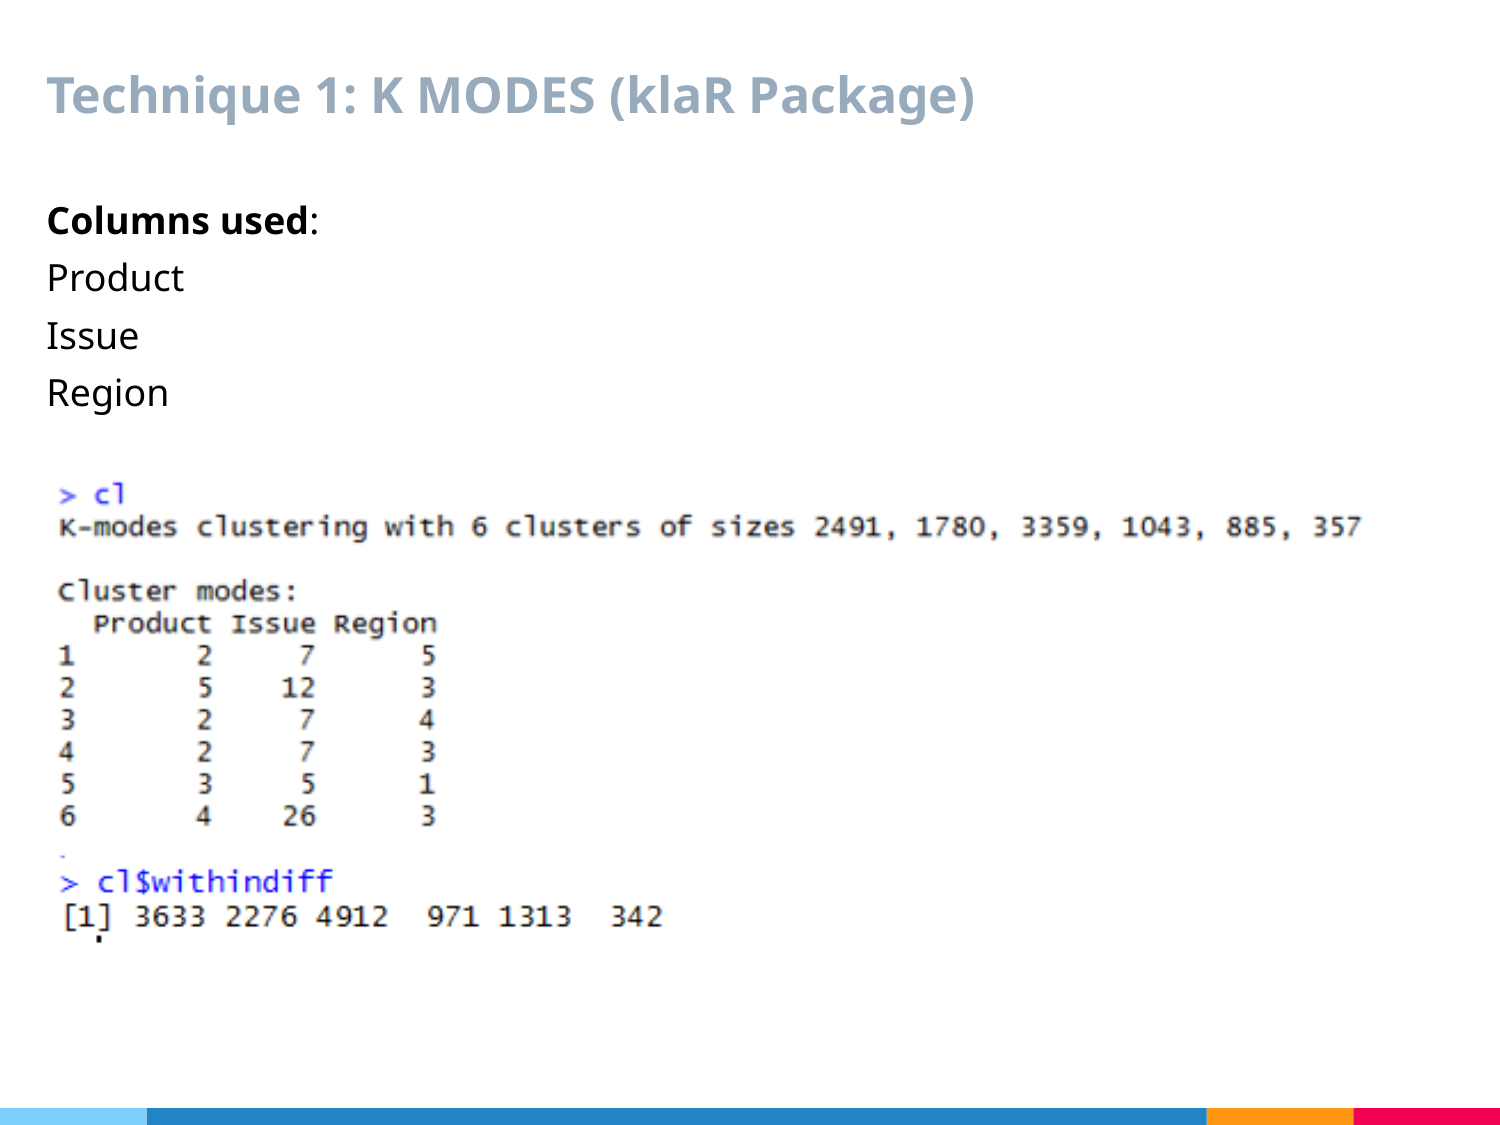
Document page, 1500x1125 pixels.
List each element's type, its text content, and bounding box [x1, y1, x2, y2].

picture [31, 455, 1381, 951]
text_box Columns used: Product Issue Region [31, 181, 1472, 1069]
title Technique 1: K MODES (klaR Package) [31, 46, 1472, 139]
